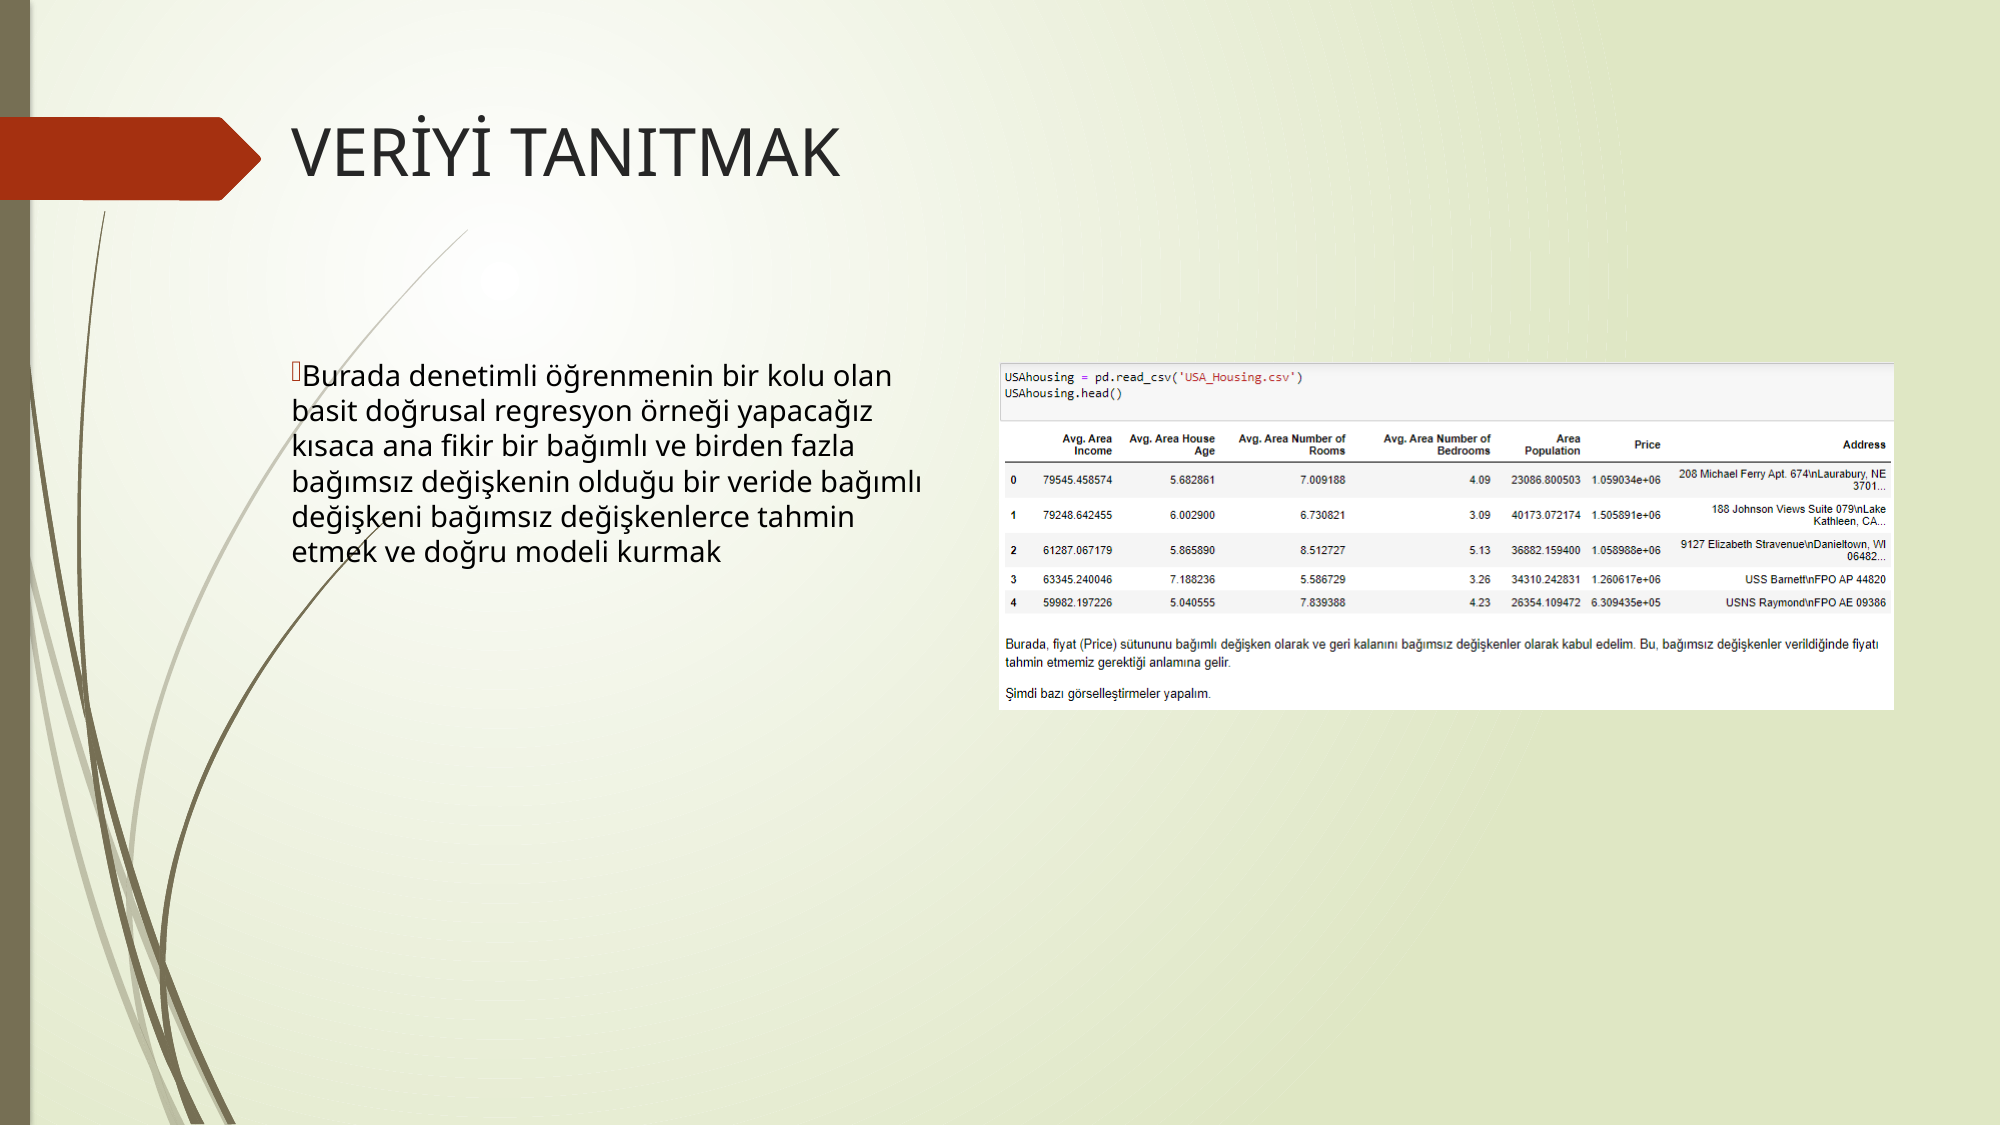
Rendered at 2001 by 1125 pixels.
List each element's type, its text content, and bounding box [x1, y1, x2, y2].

title VERİYİ TANITMAK [472, 102, 956, 313]
list Burada denetimli öğrenmenin bir kolu olan basit doğrusal regresyon örneği yapacağız kısaca ana fikir bir bağımlı ve birden fazla bağımsız değişkenin olduğu bir veride bağımlı değişkeni bağımsız değişkenlerce tahmin etmek ve doğru modeli kurmak [472, 350, 956, 970]
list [999, 362, 1894, 710]
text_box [4, 0, 392, 1125]
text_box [395, 37, 468, 1125]
